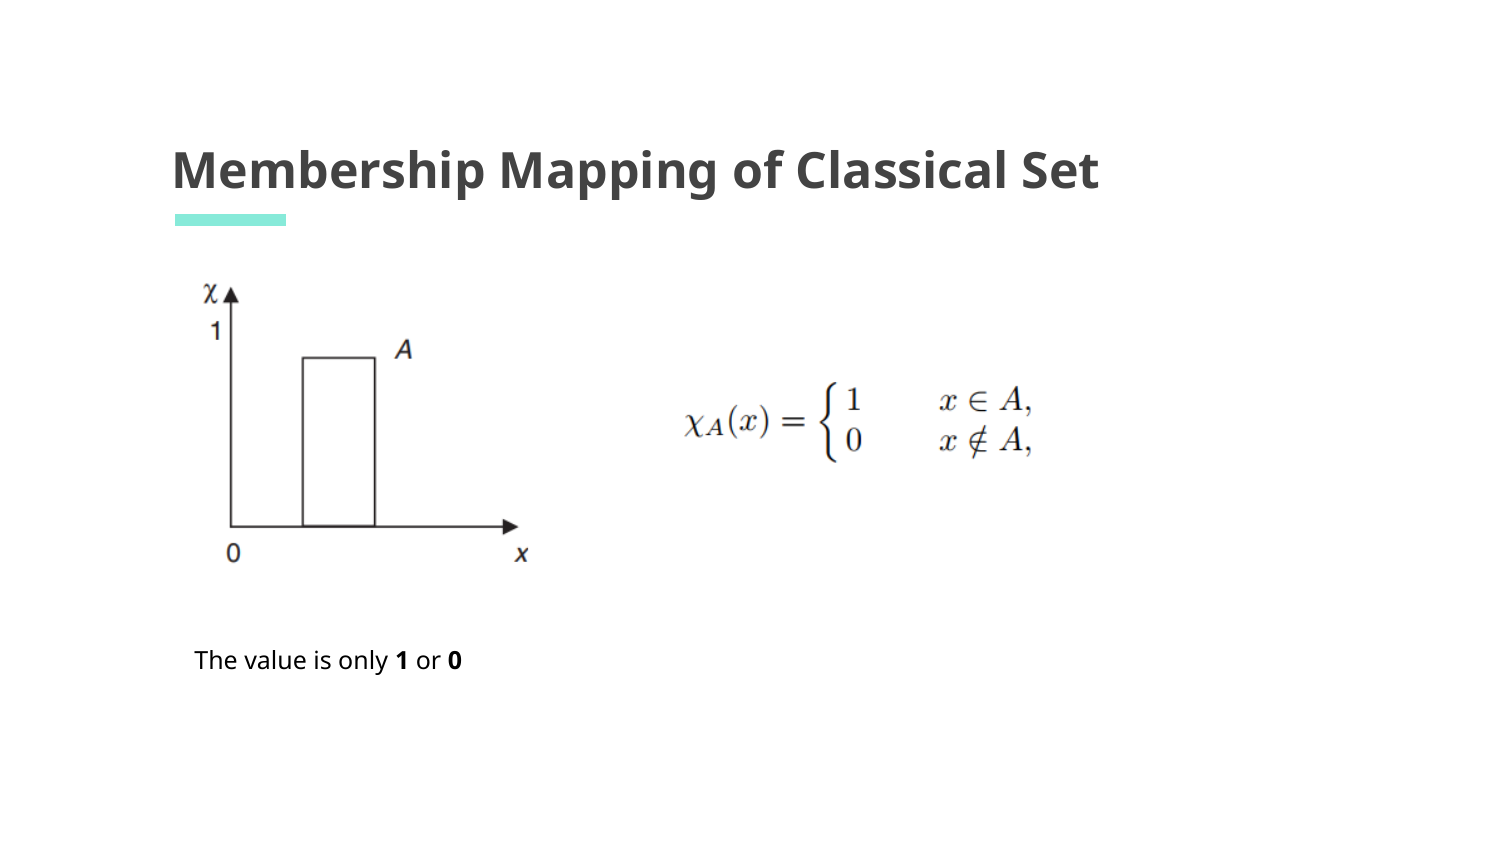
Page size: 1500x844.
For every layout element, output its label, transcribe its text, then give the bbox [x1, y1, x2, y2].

title Membership Mapping of Classical Set [156, 31, 1171, 214]
subtitle The value is only 1 or 0 [156, 629, 709, 687]
picture [663, 370, 1072, 473]
picture [156, 266, 582, 578]
